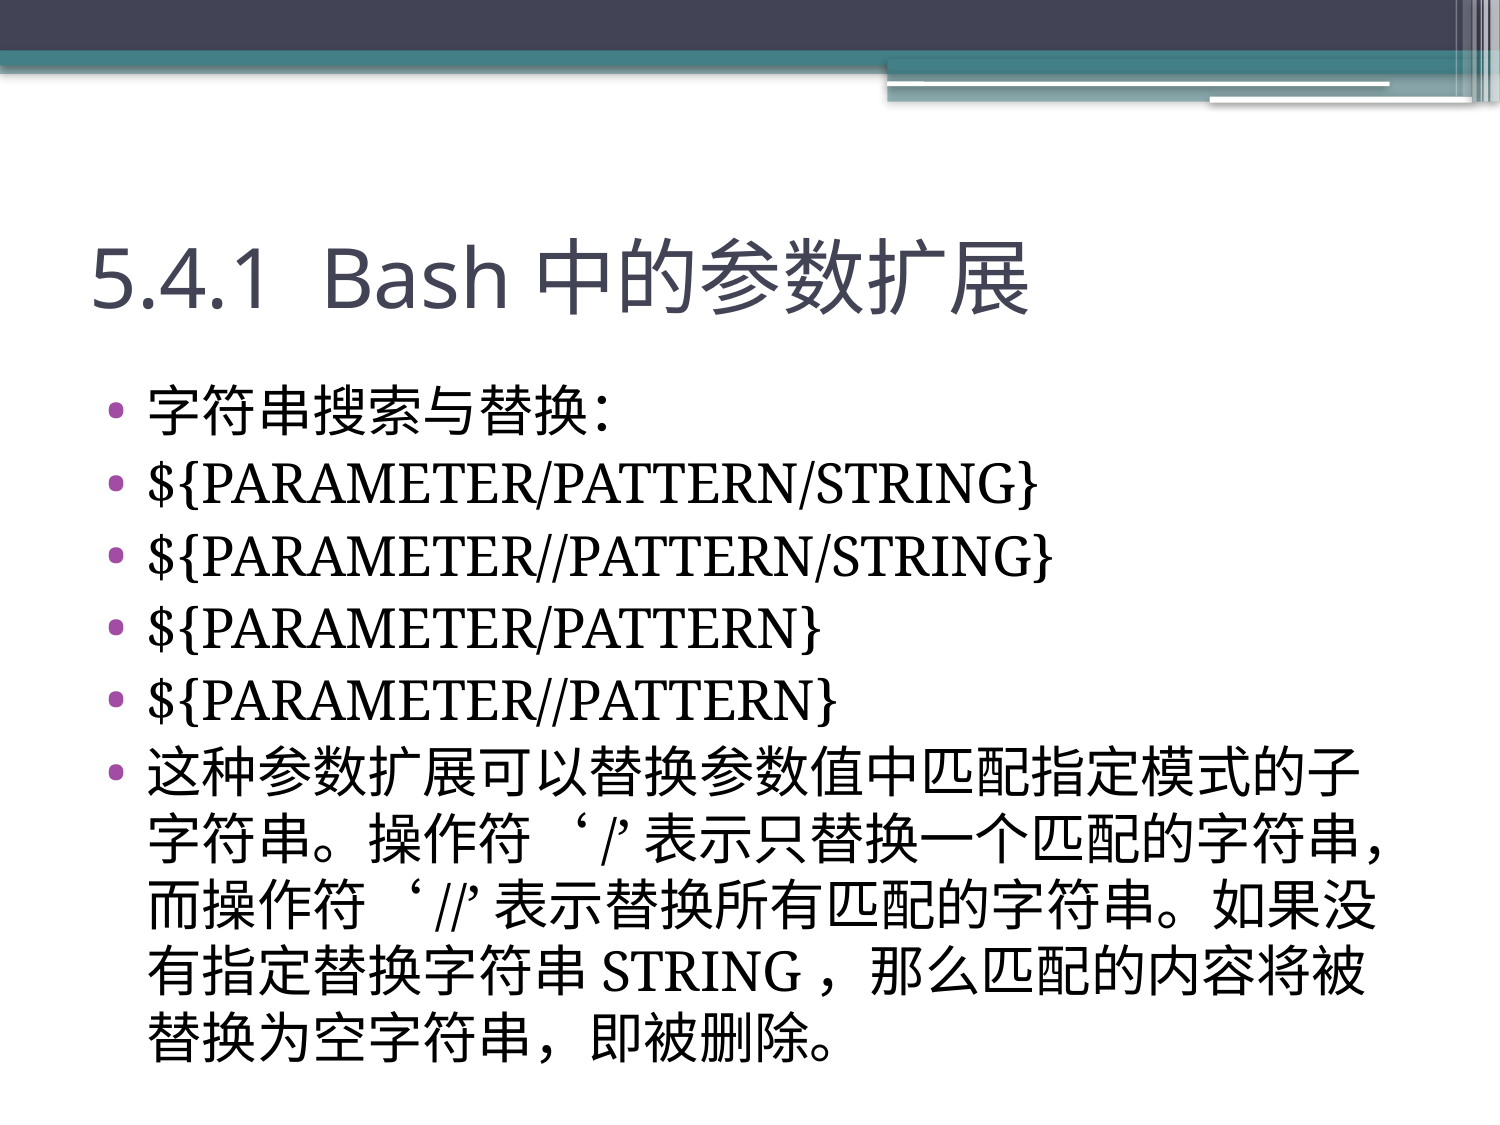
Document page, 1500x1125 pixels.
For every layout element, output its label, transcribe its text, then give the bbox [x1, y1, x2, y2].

title 5.4.1 Bash中的参数扩展 [75, 187, 1425, 363]
list 字符串搜索与替换： ${PARAMETER/PATTERN/STRING} ${PARAMETER//PATTERN/STRING} ${PARAMETER/PATTERN} ${PARAMETER//PATTERN} 这种参数扩展可以替换参数值中匹配指定模式的子字符串。操作符‘/’表示只替换一个匹配的字符串，而操作符‘//’表示替换所有匹配的字符串。如果没有指定替换字符串STRING，那么匹配的内容将被替换为空字符串，即被删除。 [75, 368, 1425, 1079]
